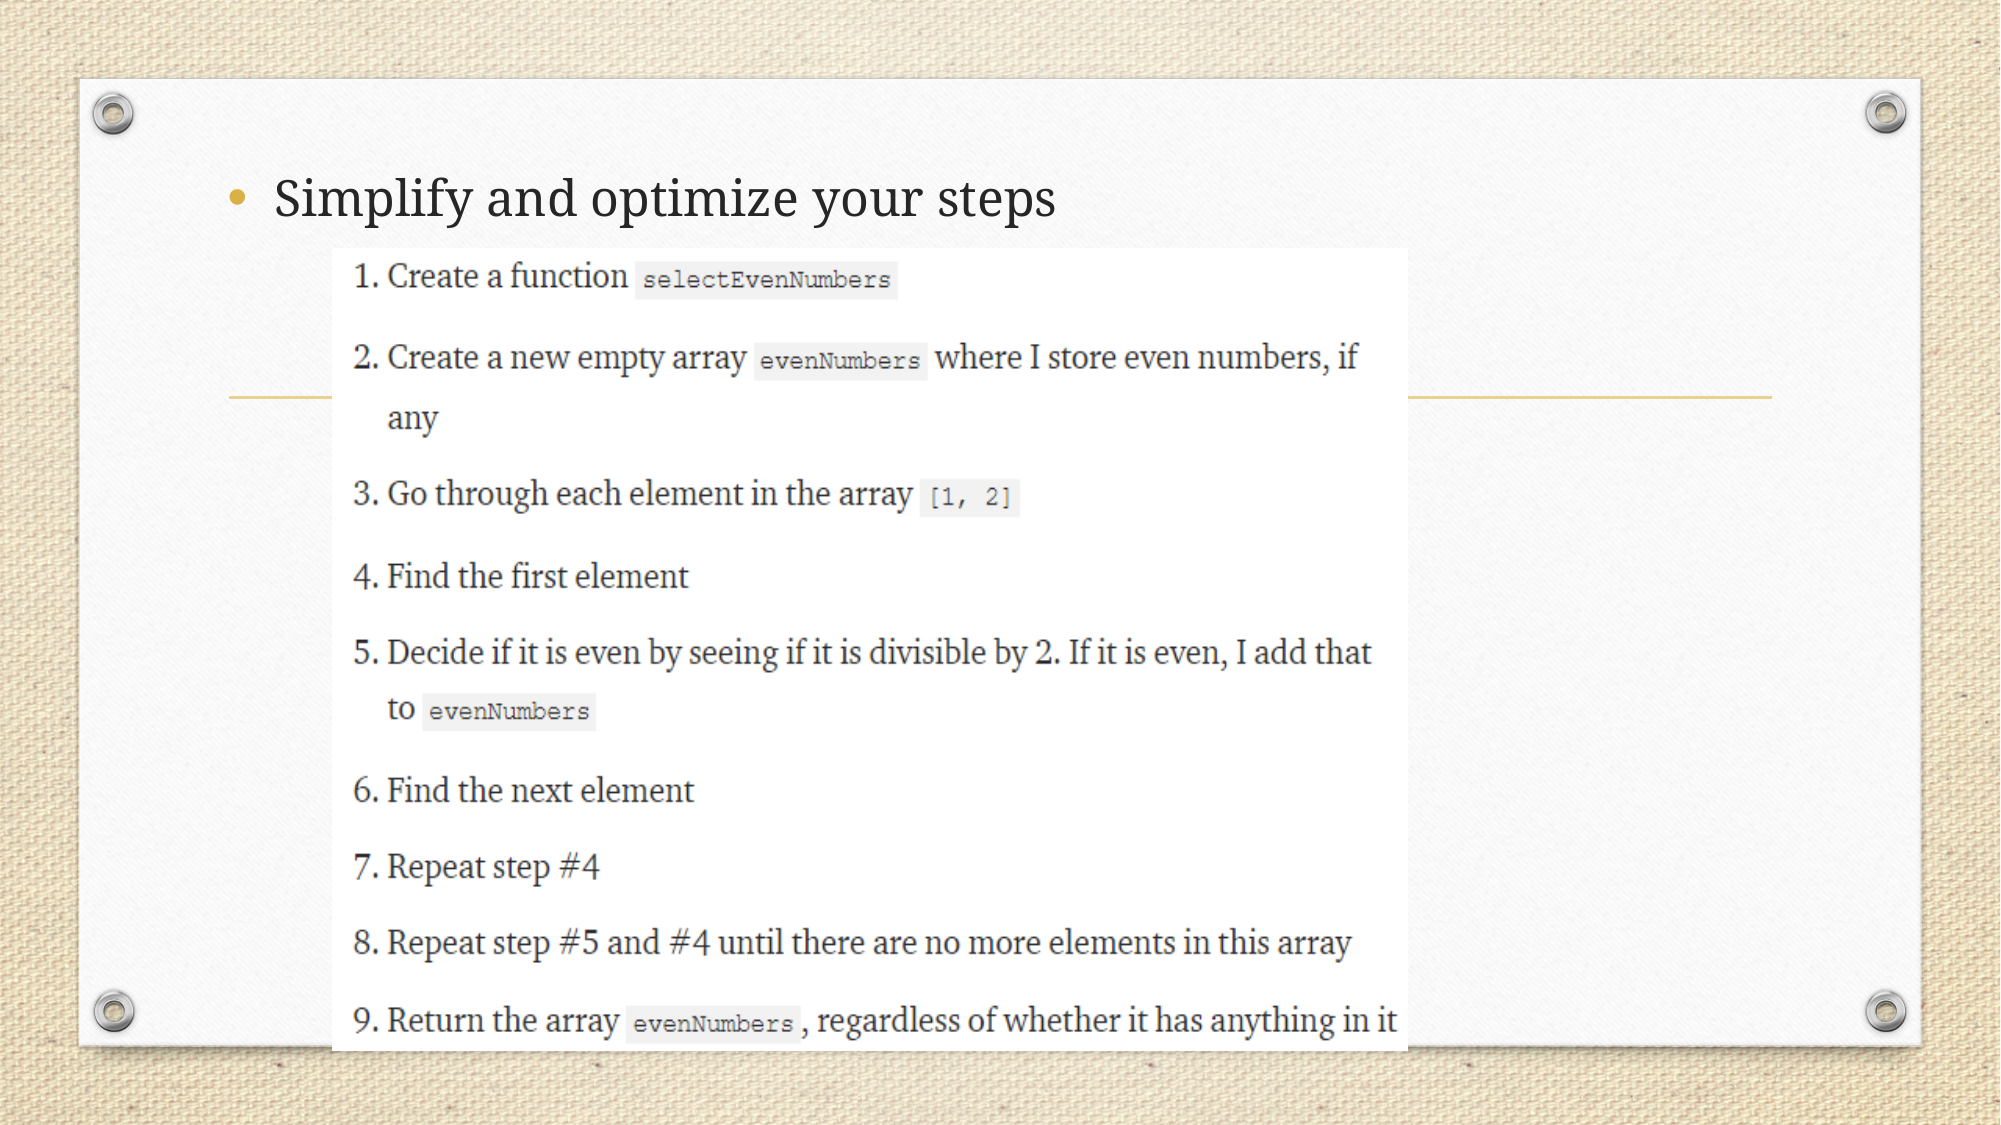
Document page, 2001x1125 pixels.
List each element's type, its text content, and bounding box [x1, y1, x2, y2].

list Simplify and optimize your steps [212, 158, 1788, 964]
picture [0, 0, 2001, 1125]
